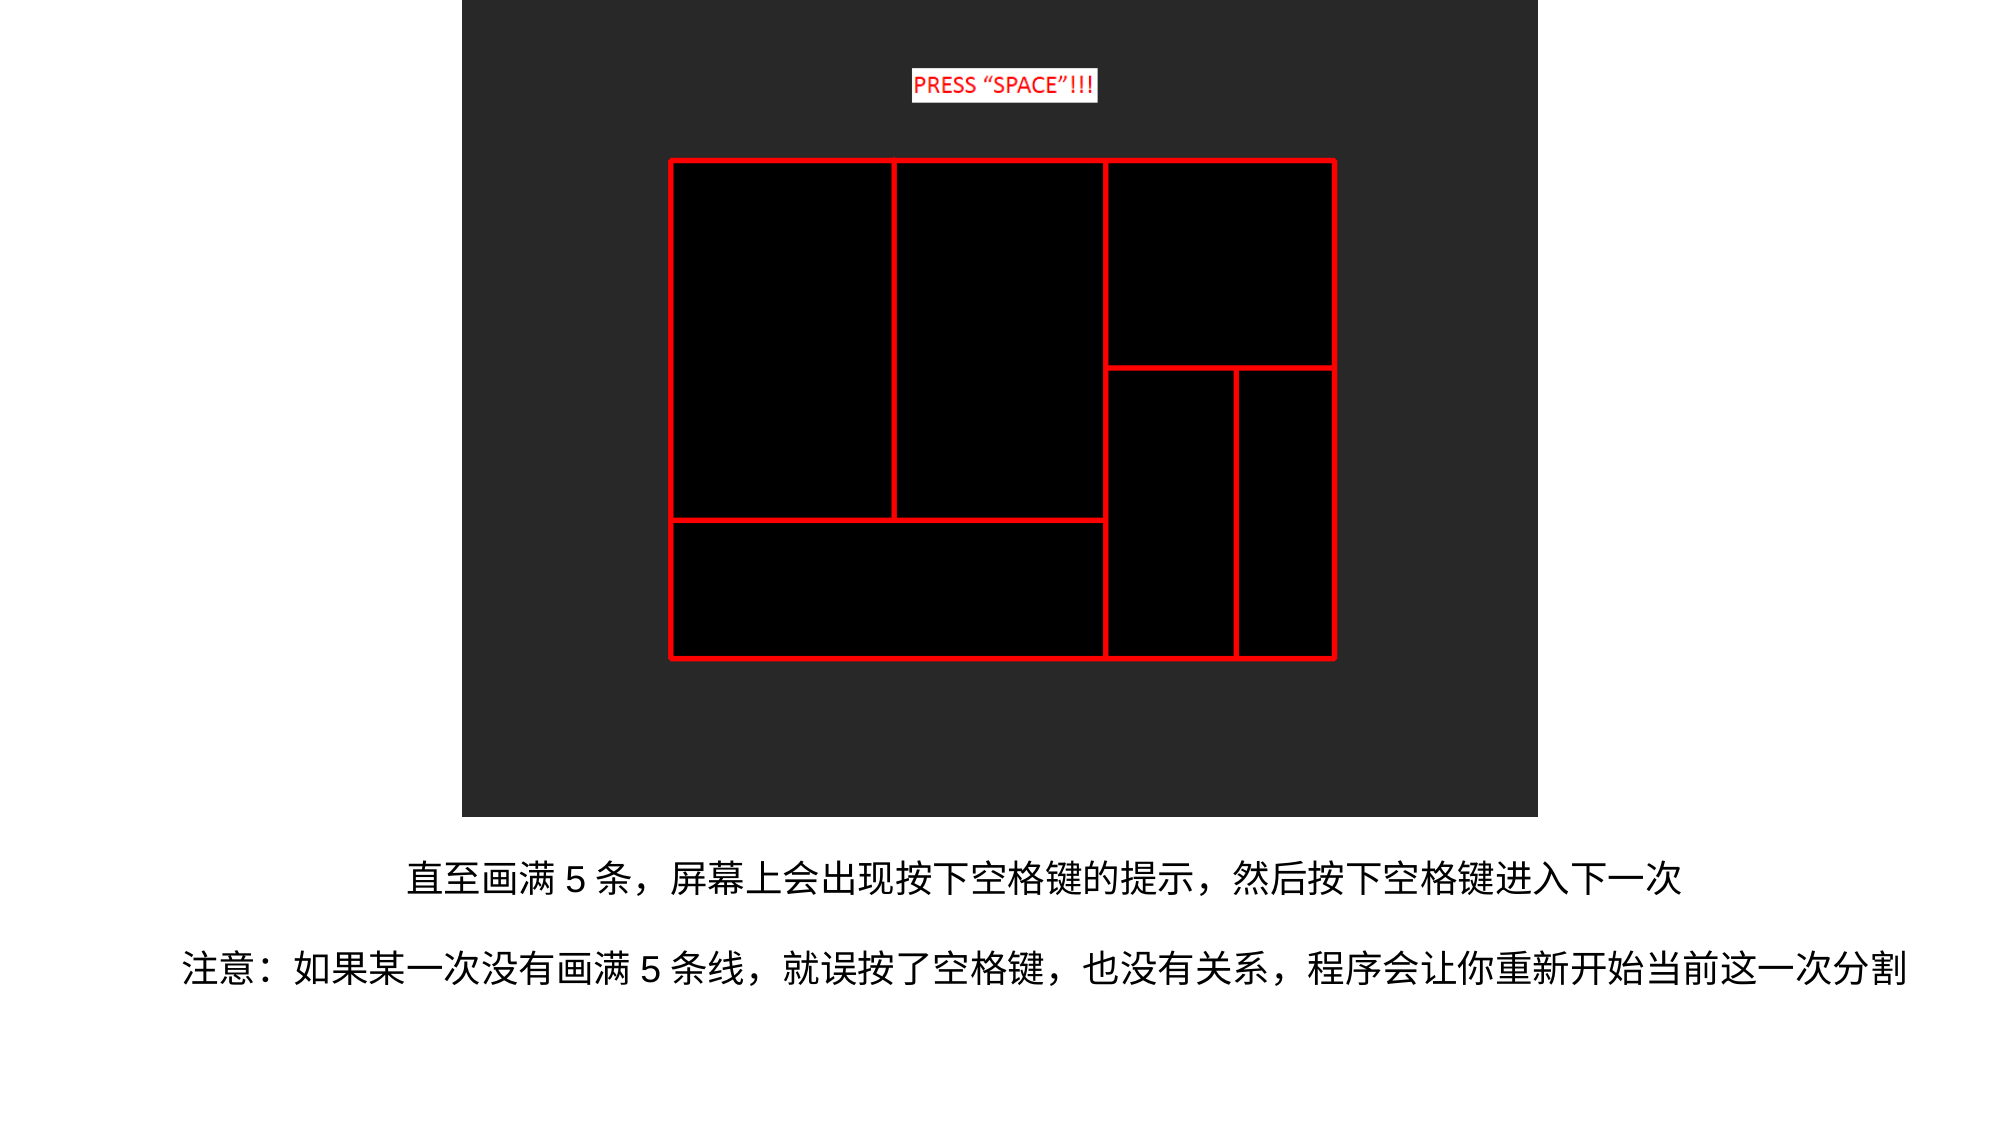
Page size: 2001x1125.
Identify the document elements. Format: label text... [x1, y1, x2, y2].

text_box 直至画满5条，屏幕上会出现按下空格键的提示，然后按下空格键进入下一次 注意：如果某一次没有画满5条线，就误按了空格键，也没有关系，程序会让你重新开始当前这一次分割 [131, 847, 1958, 1029]
picture [462, 0, 1538, 817]
